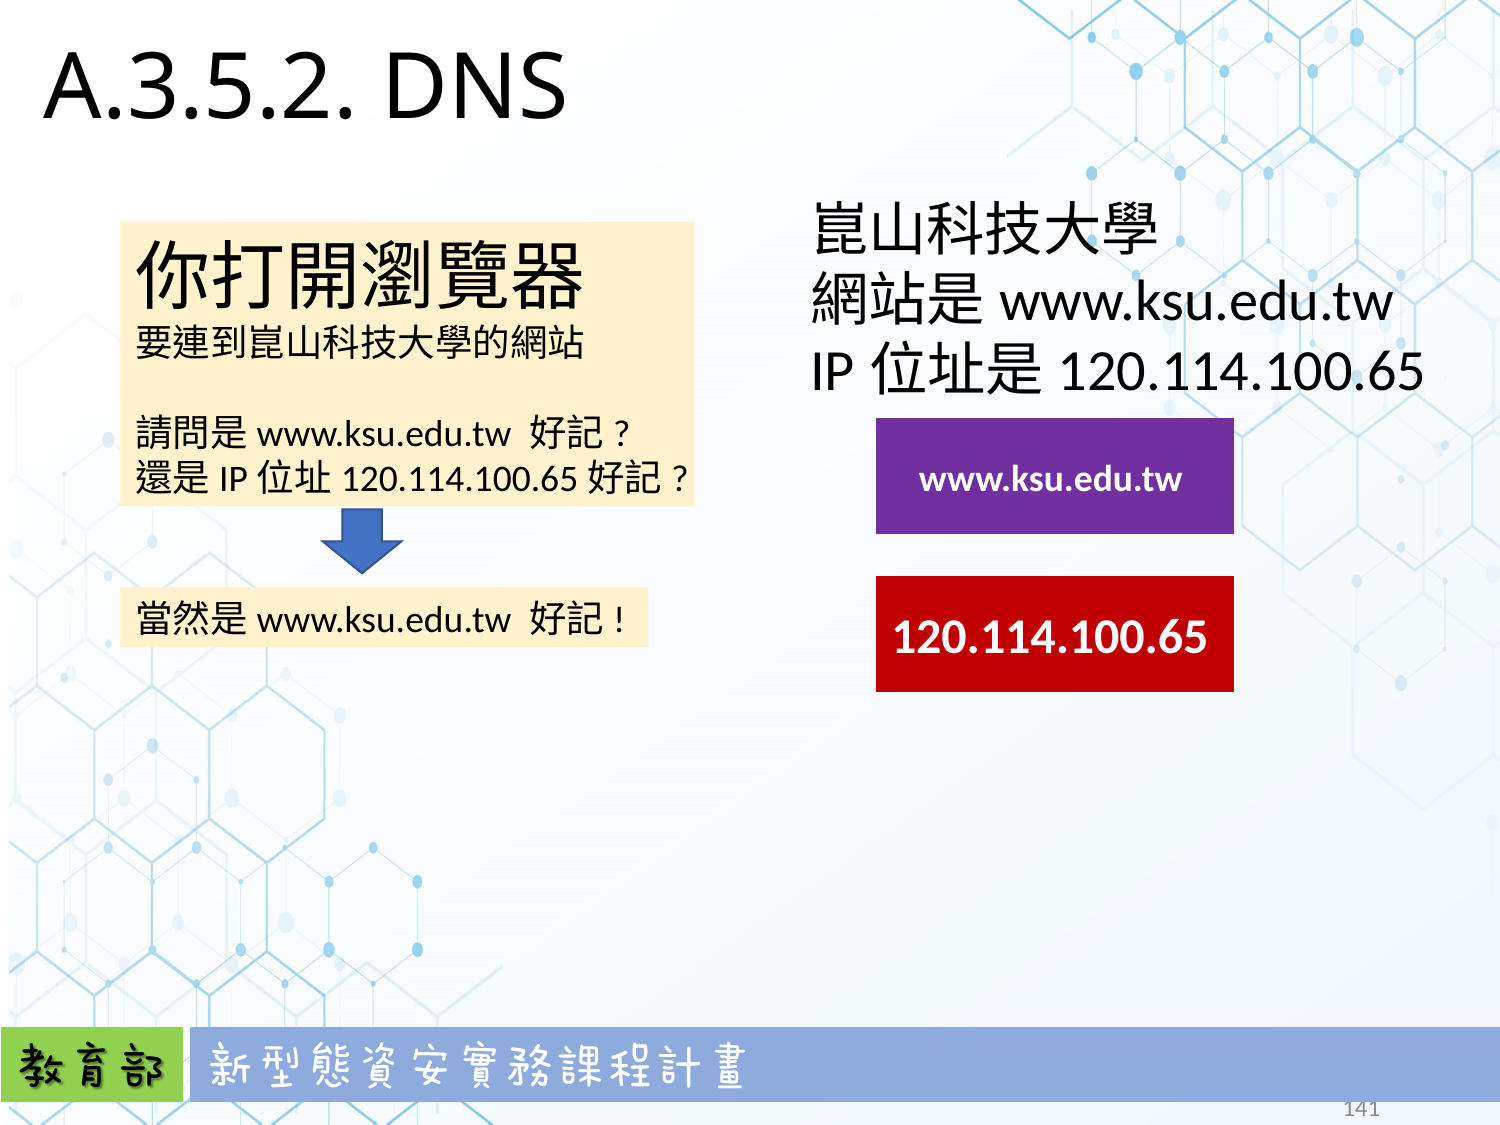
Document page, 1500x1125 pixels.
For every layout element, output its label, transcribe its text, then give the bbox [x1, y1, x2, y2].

text_box 120.114.100.65 [875, 575, 1235, 693]
text_box 你打開瀏覽器 要連到崑山科技大學的網站 請問是www.ksu.edu.tw 好記? 還是IP位址120.114.100.65好記? [120, 221, 695, 507]
picture [0, 0, 1500, 1125]
text_box www.ksu.edu.tw [875, 417, 1235, 535]
text_box 當然是www.ksu.edu.tw 好記! [120, 587, 649, 648]
text_box 崑山科技大學 網站是www.ksu.edu.tw IP位址是120.114.100.65 [795, 184, 1468, 410]
text_box [319, 508, 405, 575]
title A.3.5.2. DNS [28, 22, 1323, 156]
